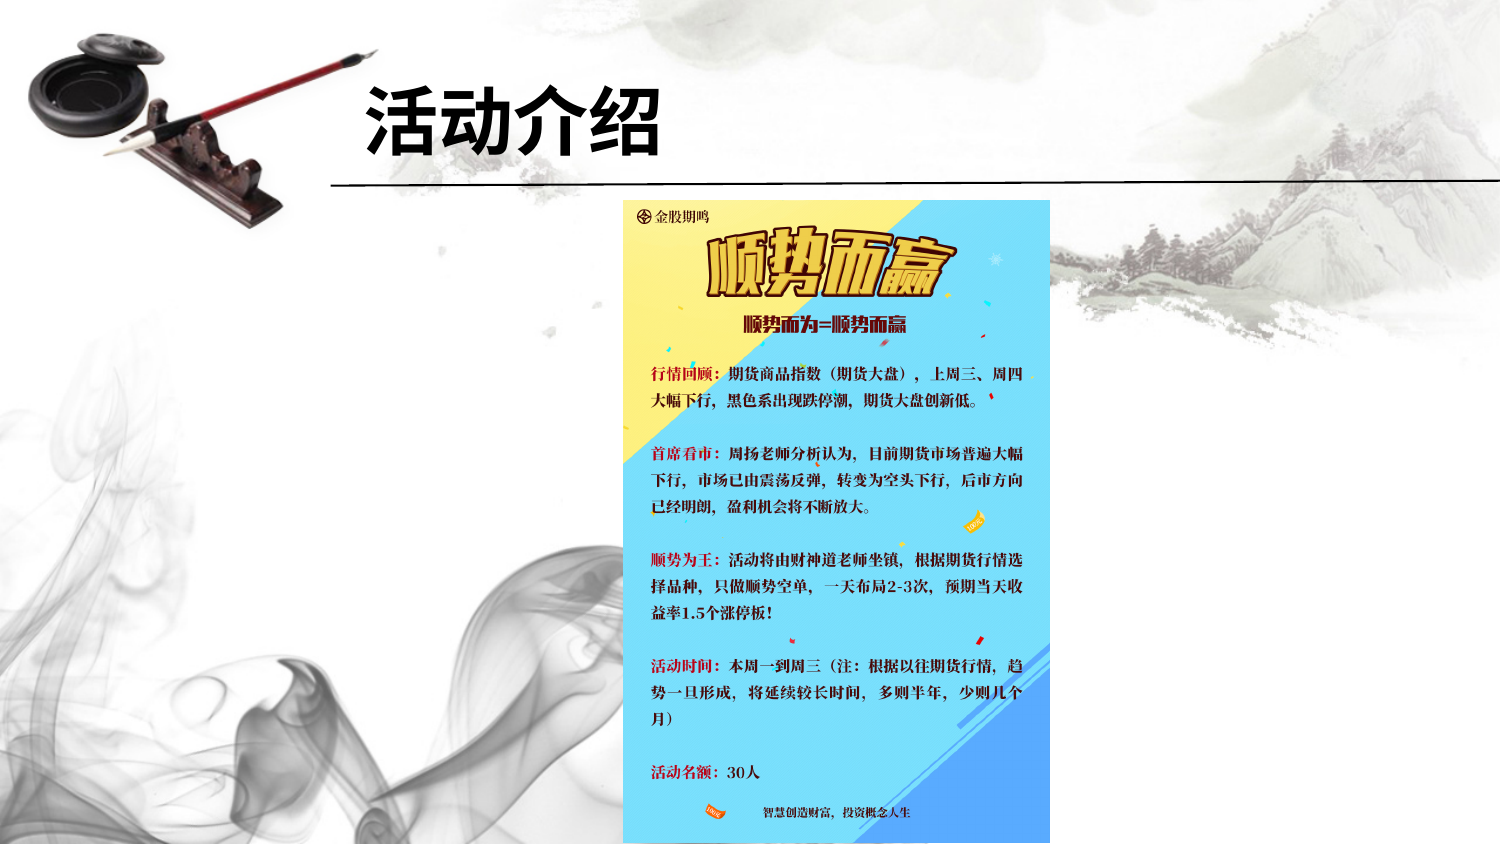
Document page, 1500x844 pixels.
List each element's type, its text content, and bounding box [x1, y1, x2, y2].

picture [0, 0, 1500, 844]
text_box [330, 180, 1500, 186]
text_box 活动介绍 [348, 67, 1500, 173]
